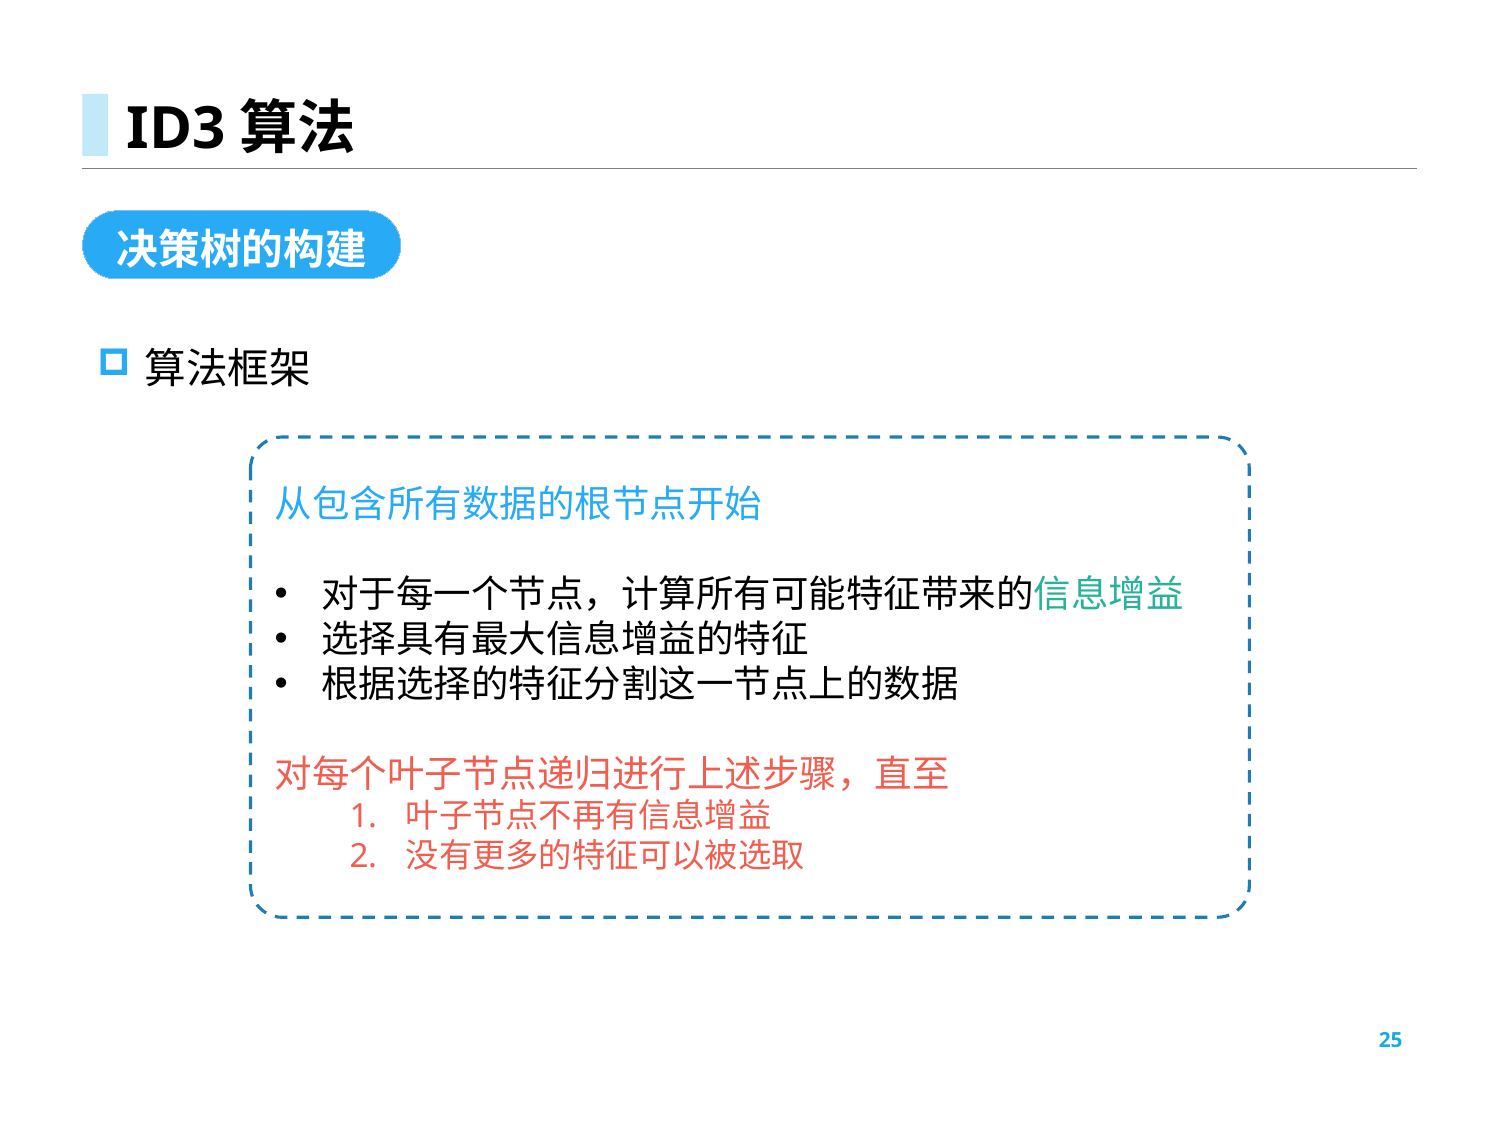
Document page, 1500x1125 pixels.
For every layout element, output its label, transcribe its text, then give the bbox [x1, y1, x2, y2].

text_box 决策树的构建 [82, 210, 401, 279]
text_box 算法框架 [82, 283, 1418, 980]
title ID3算法 [111, 0, 1447, 169]
slide_number 25 [1059, 1023, 1418, 1058]
text_box 从包含所有数据的根节点开始 对于每一个节点，计算所有可能特征带来的信息增益 选择具有最大信息增益的特征 根据选择的特征分割这一节点上的数据 对每个叶子节点递归进行上述步骤，直至 叶子节点不再有信息增益 没有更多的特征可以被选取 [249, 435, 1251, 919]
